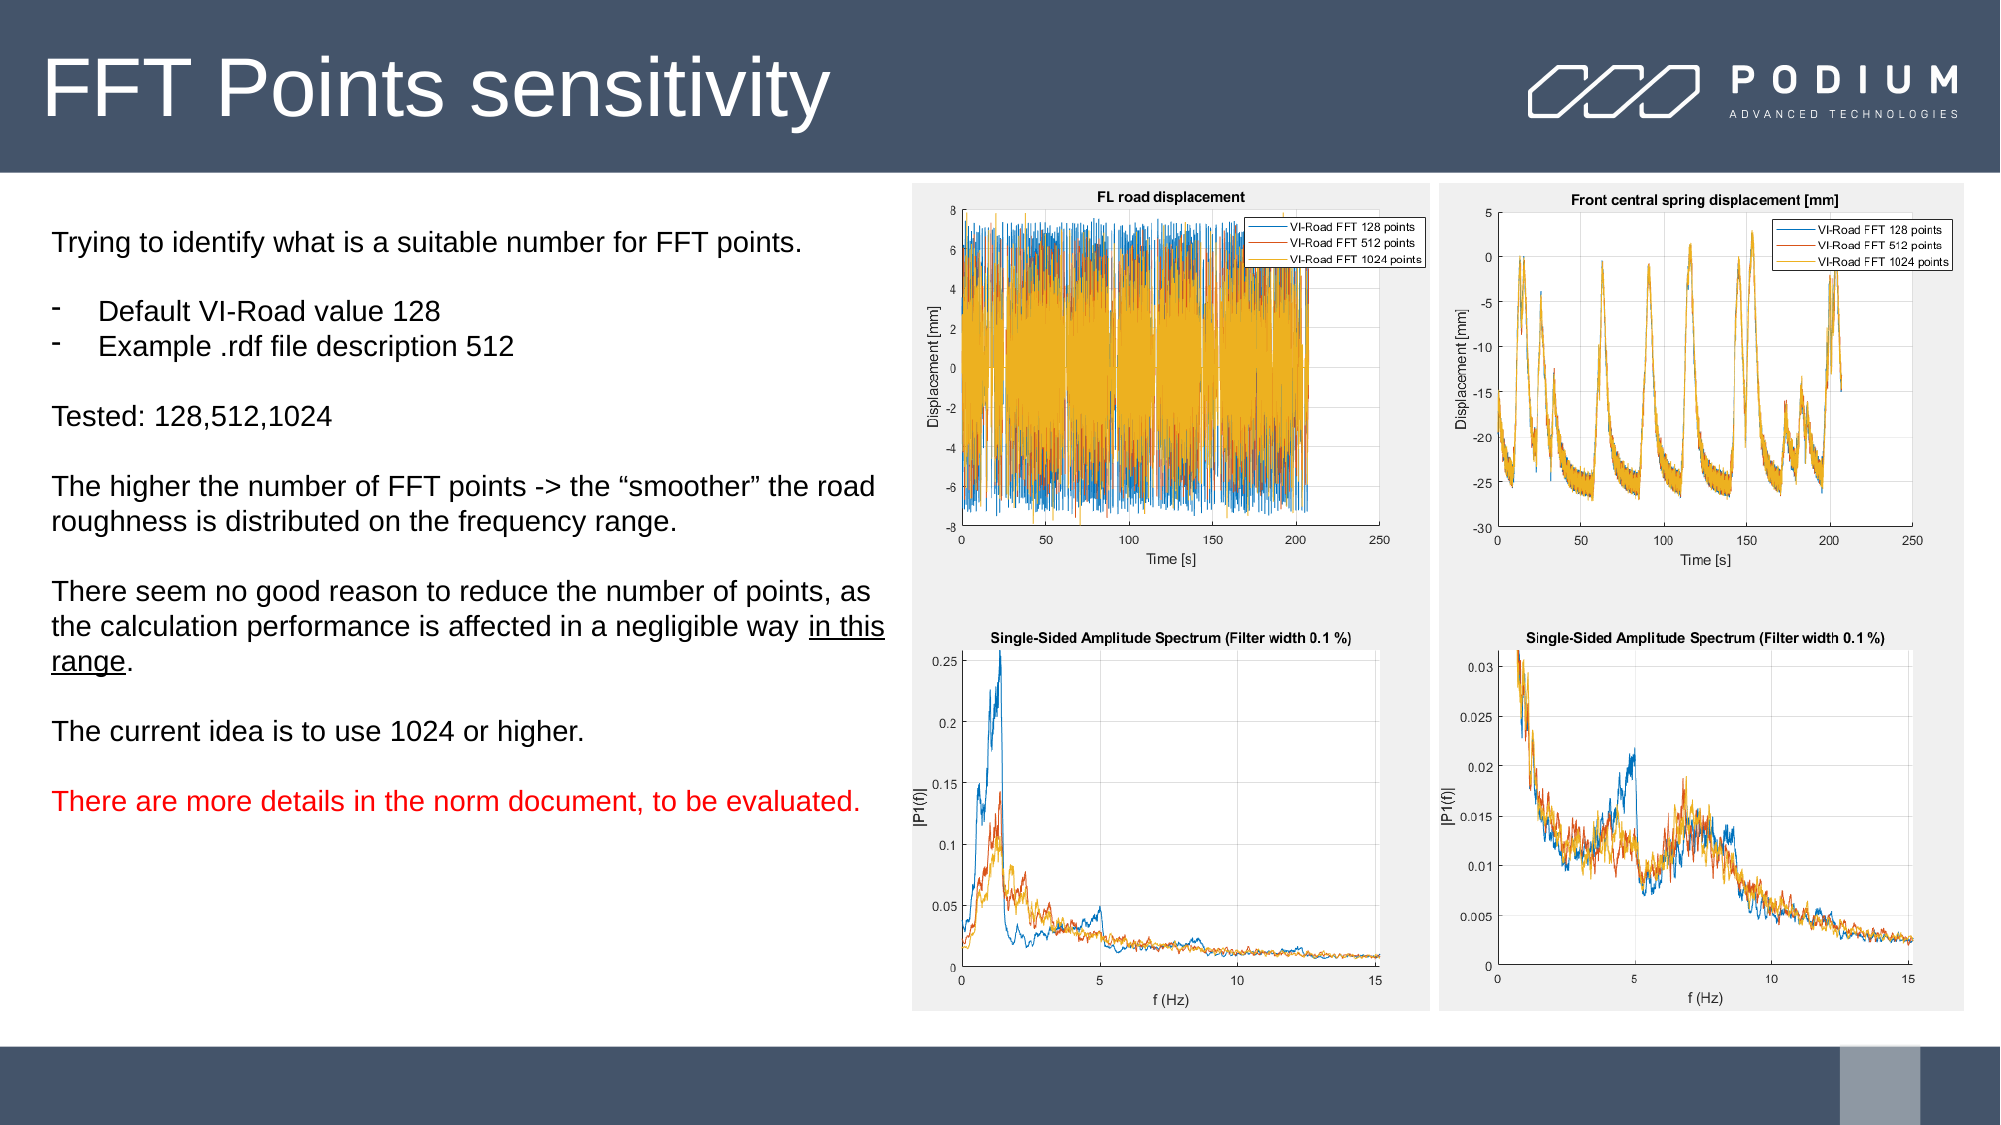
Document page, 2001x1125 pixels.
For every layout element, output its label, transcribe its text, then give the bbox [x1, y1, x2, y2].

text_box Trying to identify what is a suitable number for FFT points. Default VI-Road value 128 Example .rdf file description 512 Tested: 128,512,1024 The higher the number of FFT points -> the “smoother” the road roughness is distributed on the frequency range. There seem no good reason to reduce the number of points, as the calculation performance is affected in a negligible way in this range. The current idea is to use 1024 or higher. There are more details in the norm document, to be evaluated. [36, 215, 903, 825]
picture [1439, 183, 1964, 1011]
title FFT Points sensitivity [0, 0, 2000, 173]
picture [912, 183, 1430, 1011]
